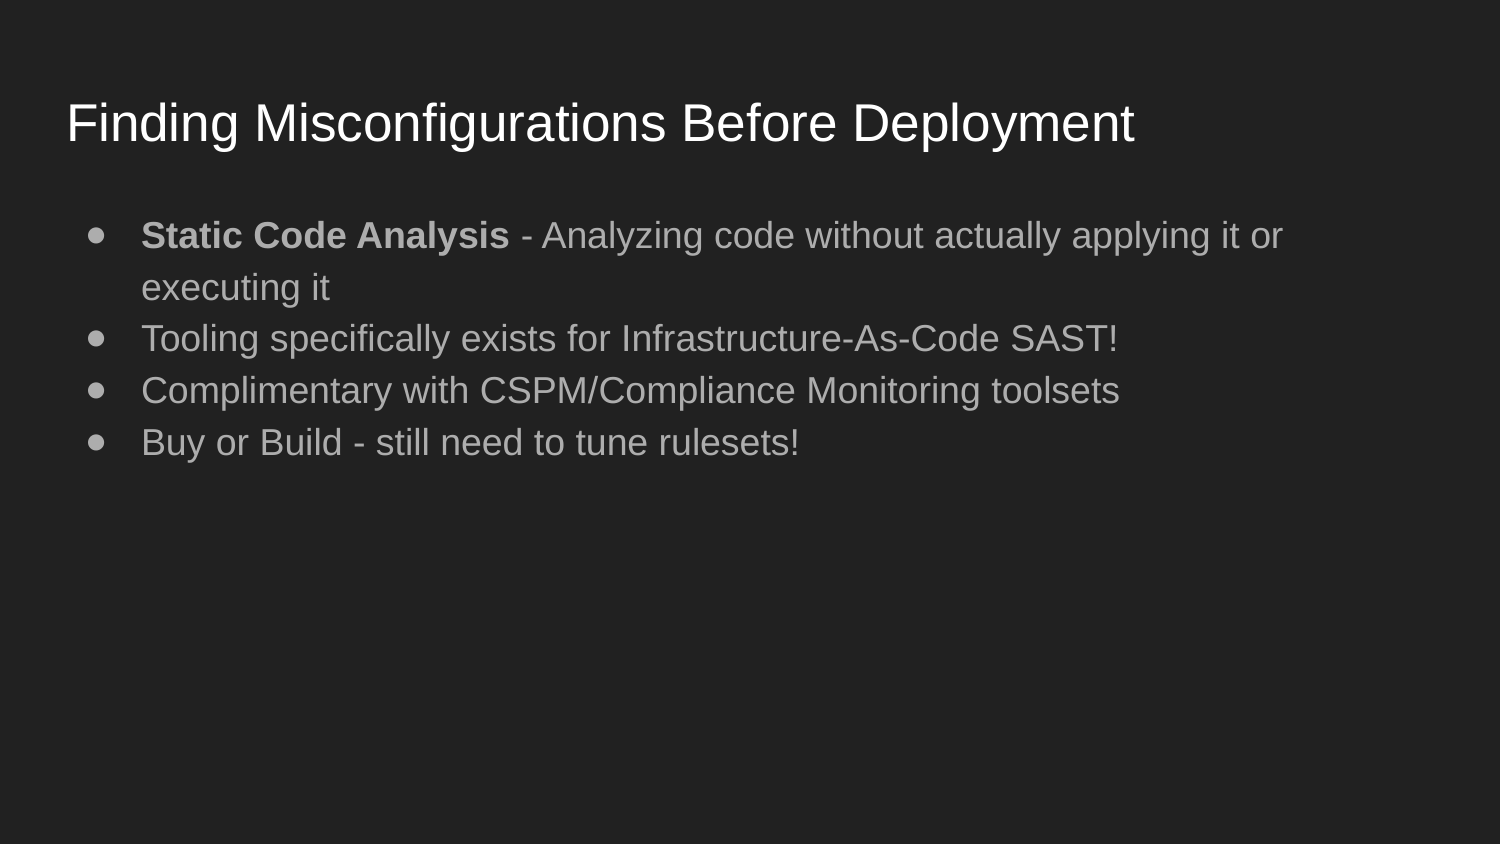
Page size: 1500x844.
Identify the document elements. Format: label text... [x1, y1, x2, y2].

title Finding Misconfigurations Before Deployment [51, 72, 1449, 167]
list Static Code Analysis - Analyzing code without actually applying it or executing it Tooling specifically exists for Infrastructure-As-Code SAST! Complimentary with CSPM/Compliance Monitoring toolsets Buy or Build - still need to tune rulesets! [51, 189, 1449, 750]
